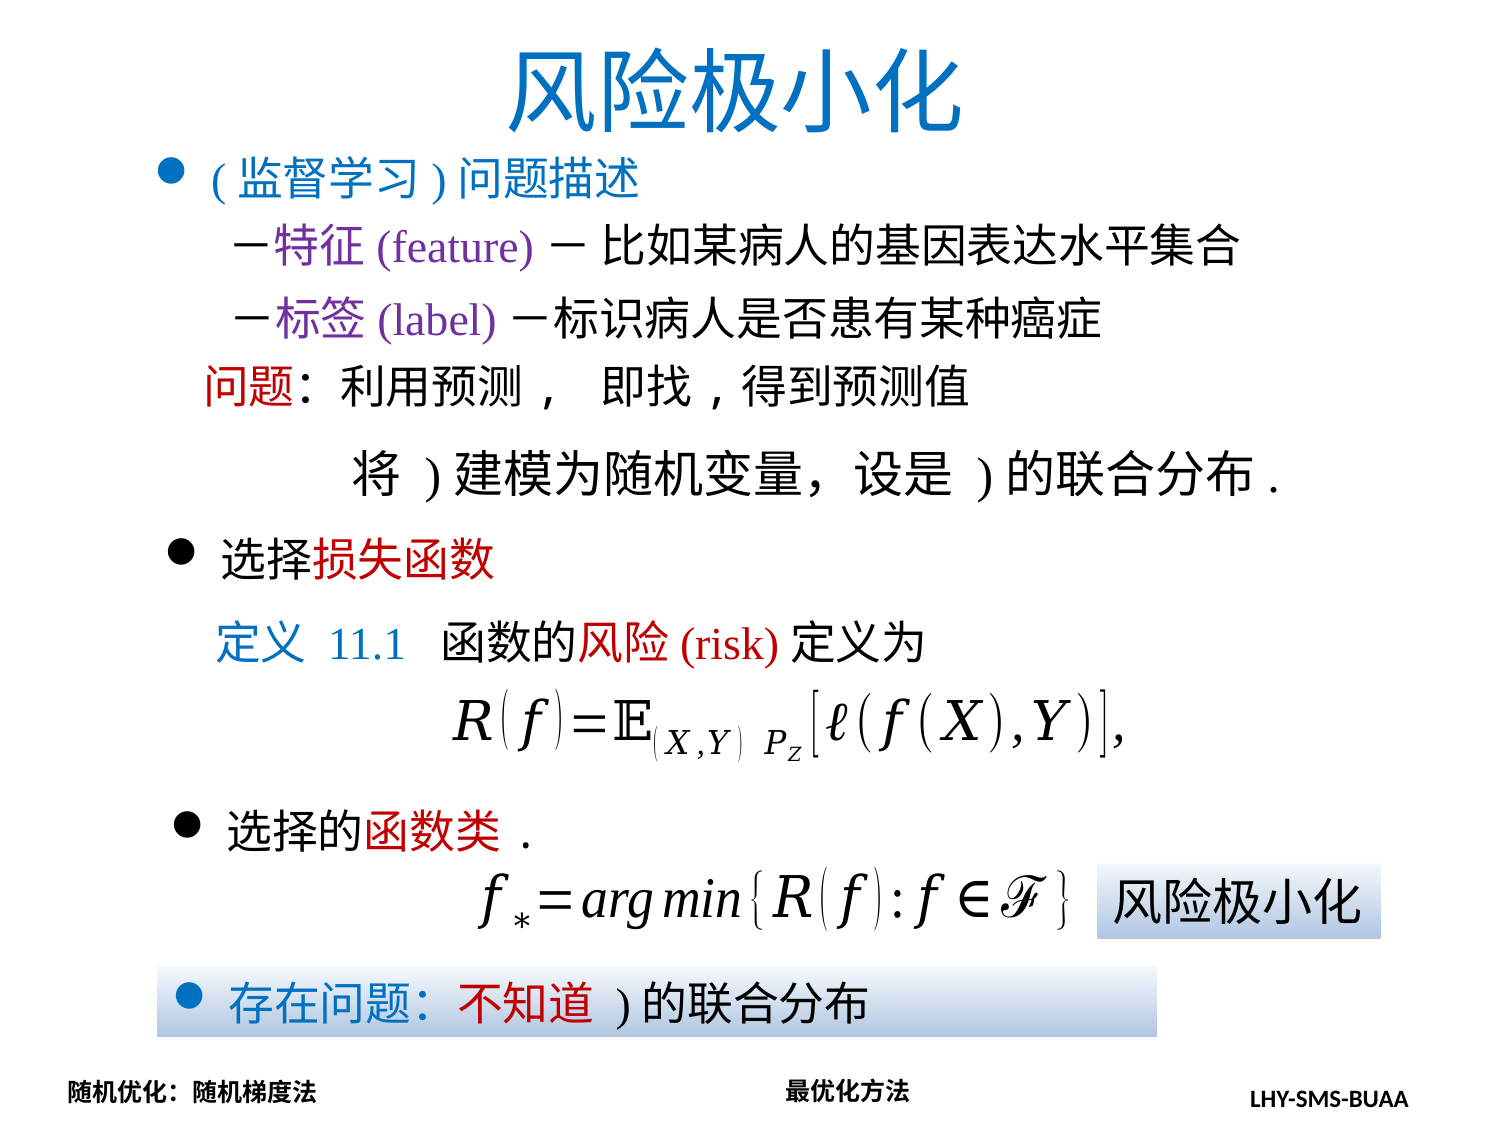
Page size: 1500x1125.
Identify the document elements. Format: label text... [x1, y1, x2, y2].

text_box 风险极小化 [38, 26, 1432, 151]
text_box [474, 863, 1382, 940]
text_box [200, 605, 1185, 768]
text_box (监督学习)问题描述 [140, 142, 727, 212]
